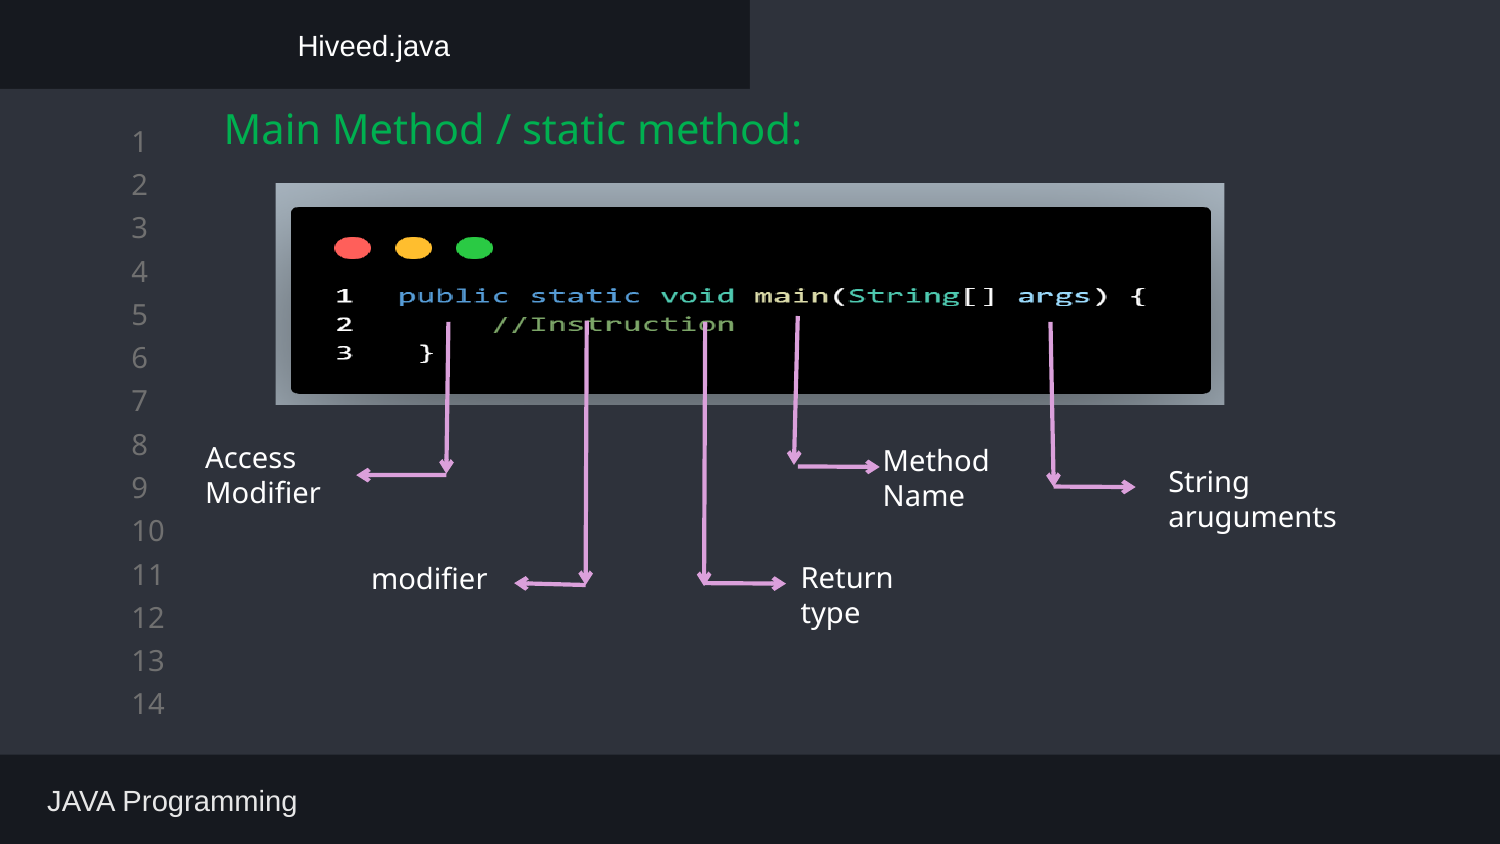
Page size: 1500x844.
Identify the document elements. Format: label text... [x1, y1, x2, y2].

text_box Method Name [867, 435, 1084, 520]
text_box JAVA Programming [23, 770, 822, 829]
text_box Access Modifier [190, 432, 359, 517]
text_box modifier [356, 517, 521, 603]
text_box String aruguments [1153, 456, 1386, 541]
text_box Main Method / static method: [208, 95, 887, 161]
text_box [793, 315, 798, 466]
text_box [513, 582, 586, 586]
text_box Return type [785, 551, 1002, 637]
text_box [1050, 321, 1054, 488]
picture [275, 183, 1225, 405]
text_box Hiveed.java [0, 15, 749, 74]
